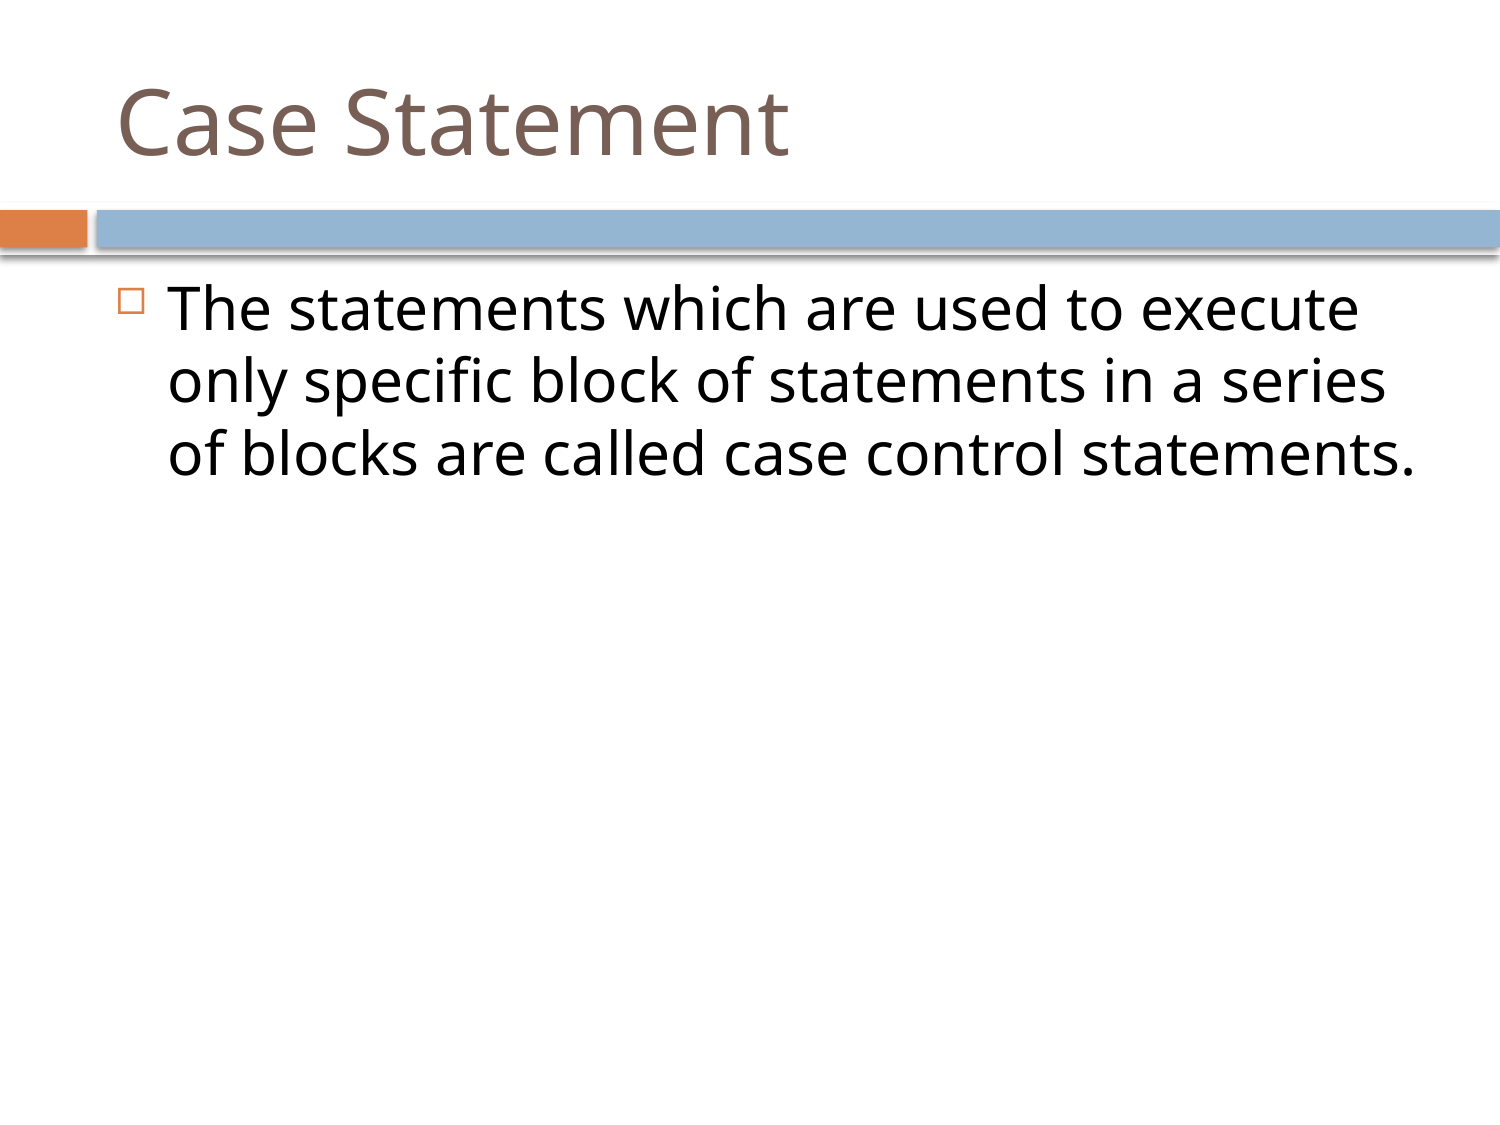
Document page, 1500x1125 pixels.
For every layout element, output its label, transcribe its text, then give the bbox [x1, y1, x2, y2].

title Case Statement [100, 37, 1438, 200]
list The statements which are used to execute only specific block of statements in a series of blocks are called case control statements. [100, 262, 1438, 1000]
